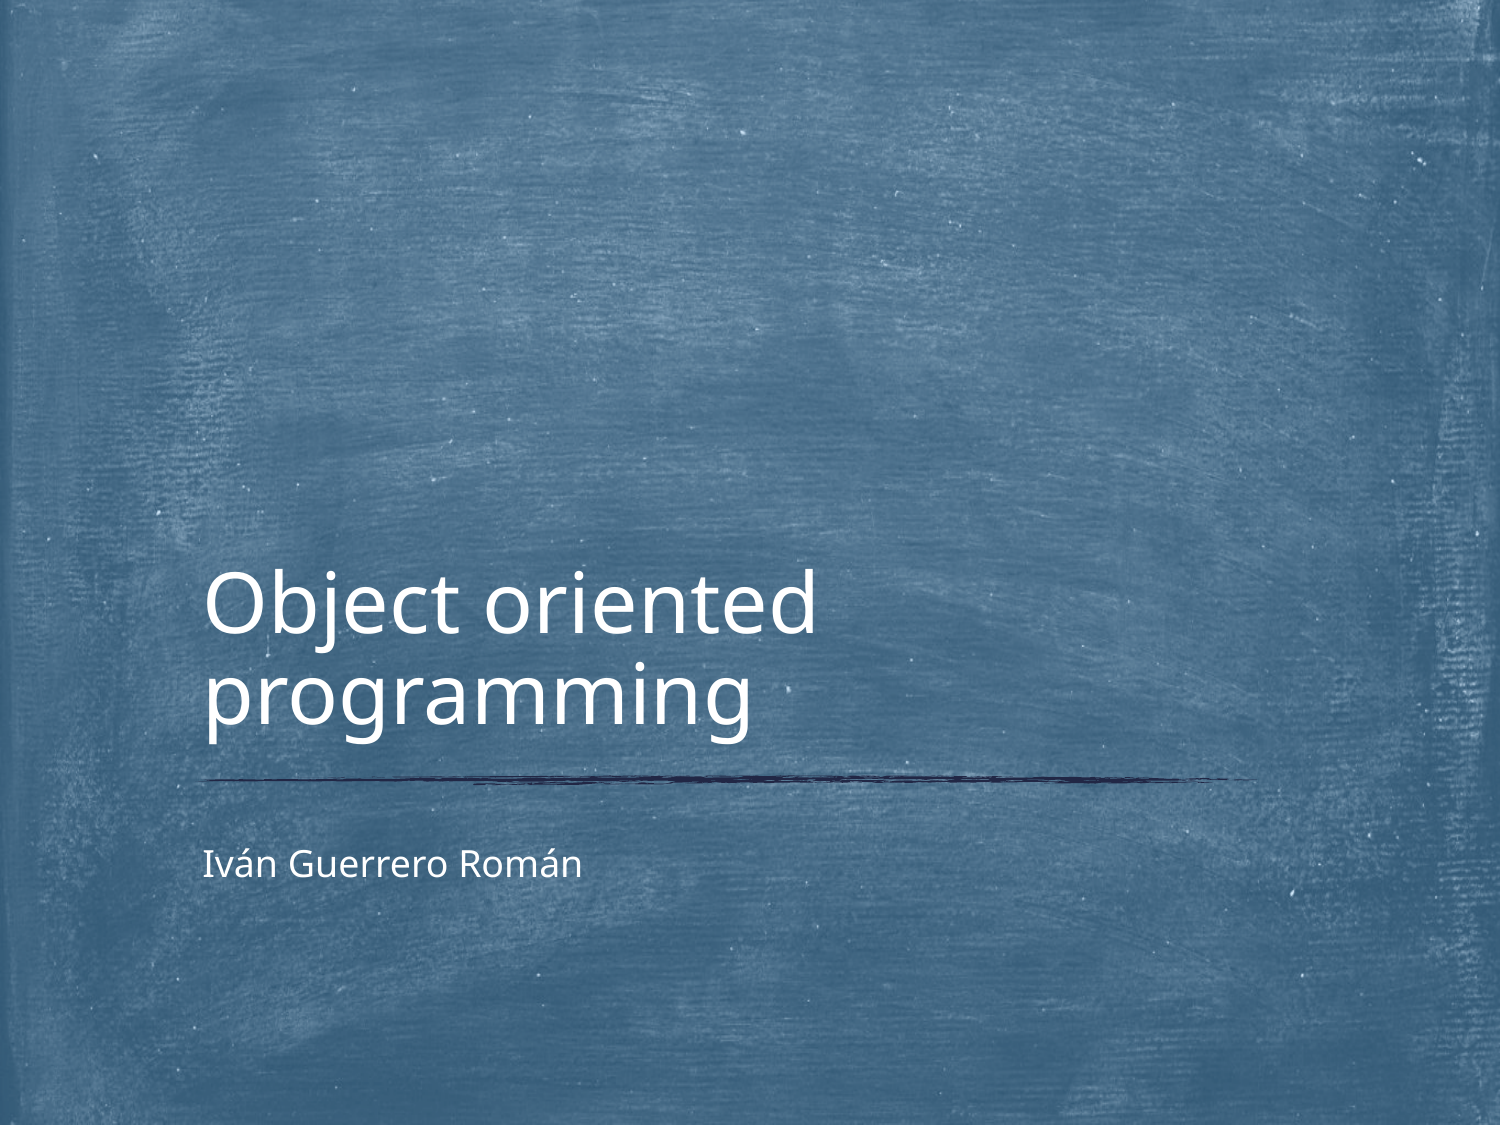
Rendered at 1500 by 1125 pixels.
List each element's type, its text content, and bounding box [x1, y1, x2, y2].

title Object oriented programming [187, 312, 1313, 750]
subtitle Iván Guerrero Román [187, 837, 1313, 1013]
